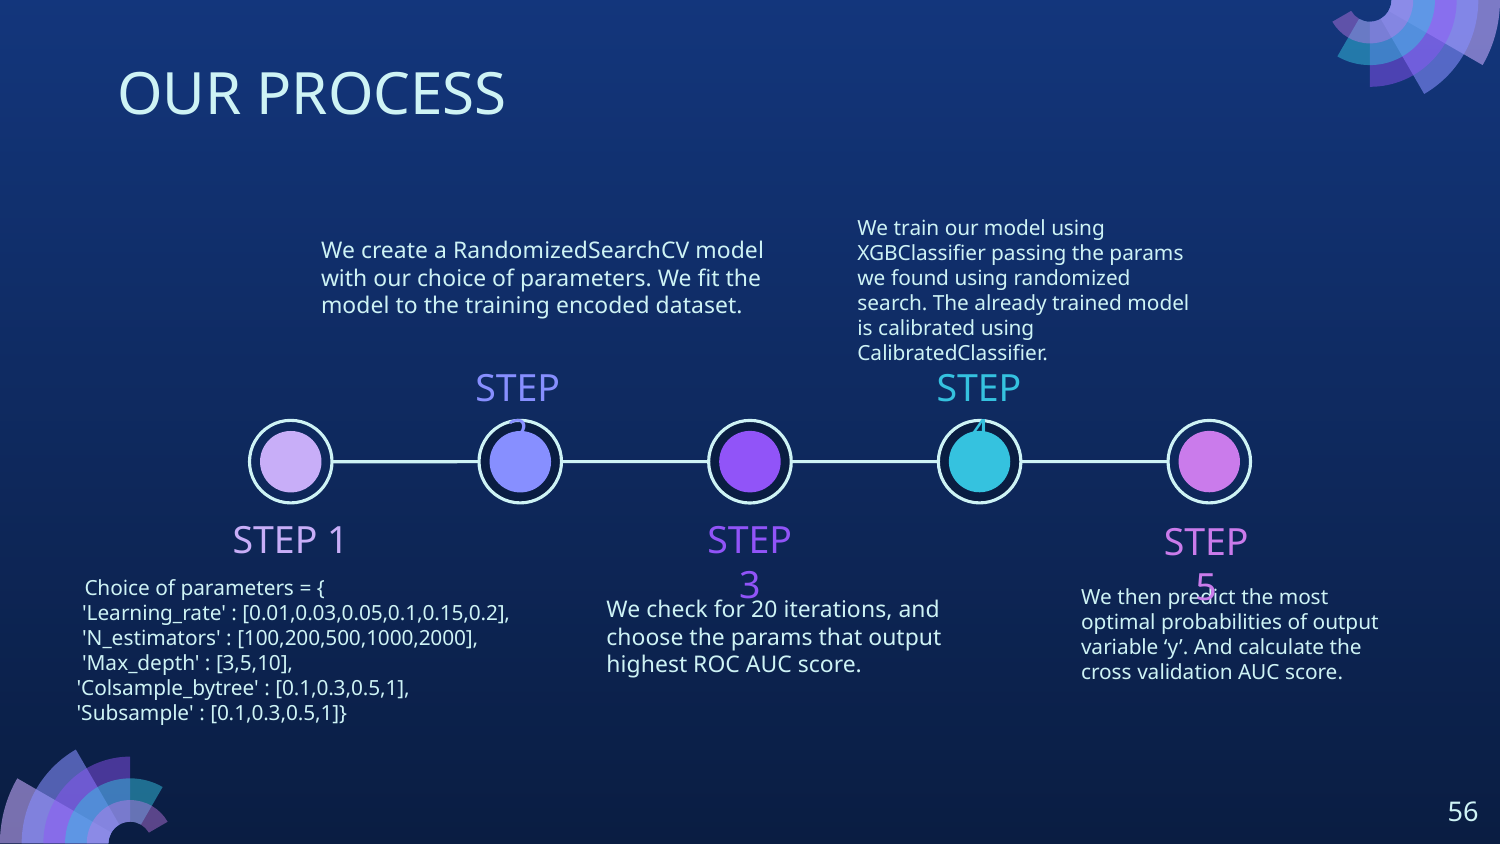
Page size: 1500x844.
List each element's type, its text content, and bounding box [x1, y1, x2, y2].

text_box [1167, 420, 1251, 504]
title STEP 1 [216, 500, 366, 558]
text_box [478, 420, 562, 504]
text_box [249, 420, 333, 504]
subtitle We create a RandomizedSearchCV model with our choice of parameters. We fit the model to the training encoded dataset. [306, 220, 792, 341]
subtitle We train our model using XGBClassifier passing the params we found using randomized search. The already trained model is calibrated using CalibratedClassifier. [842, 199, 1220, 344]
title OUR PROCESS [102, 41, 1367, 136]
title STEP 5 [1142, 502, 1271, 559]
title STEP 3 [685, 500, 815, 558]
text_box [708, 420, 792, 504]
subtitle We then predict the most optimal probabilities of output variable ‘y’. And calculate the cross validation AUC score. [1065, 568, 1419, 688]
subtitle We check for 20 iterations, and choose the params that output highest ROC AUC score. [591, 579, 969, 700]
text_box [938, 420, 1022, 504]
title STEP 4 [914, 348, 1044, 405]
slide_number ‹#› [1403, 779, 1494, 844]
title STEP 2 [453, 348, 582, 405]
subtitle Choice of parameters = { 'Learning_rate' : [0.01,0.03,0.05,0.1,0.15,0.2], 'N_estimators' : [100,200,500,1000,2000], 'Max_depth' : [3,5,10], 'Colsample_bytree' : [0.1,0.3,0.5,1], 'Subsample' : [0.1,0.3,0.5,1]} [39, 557, 562, 677]
